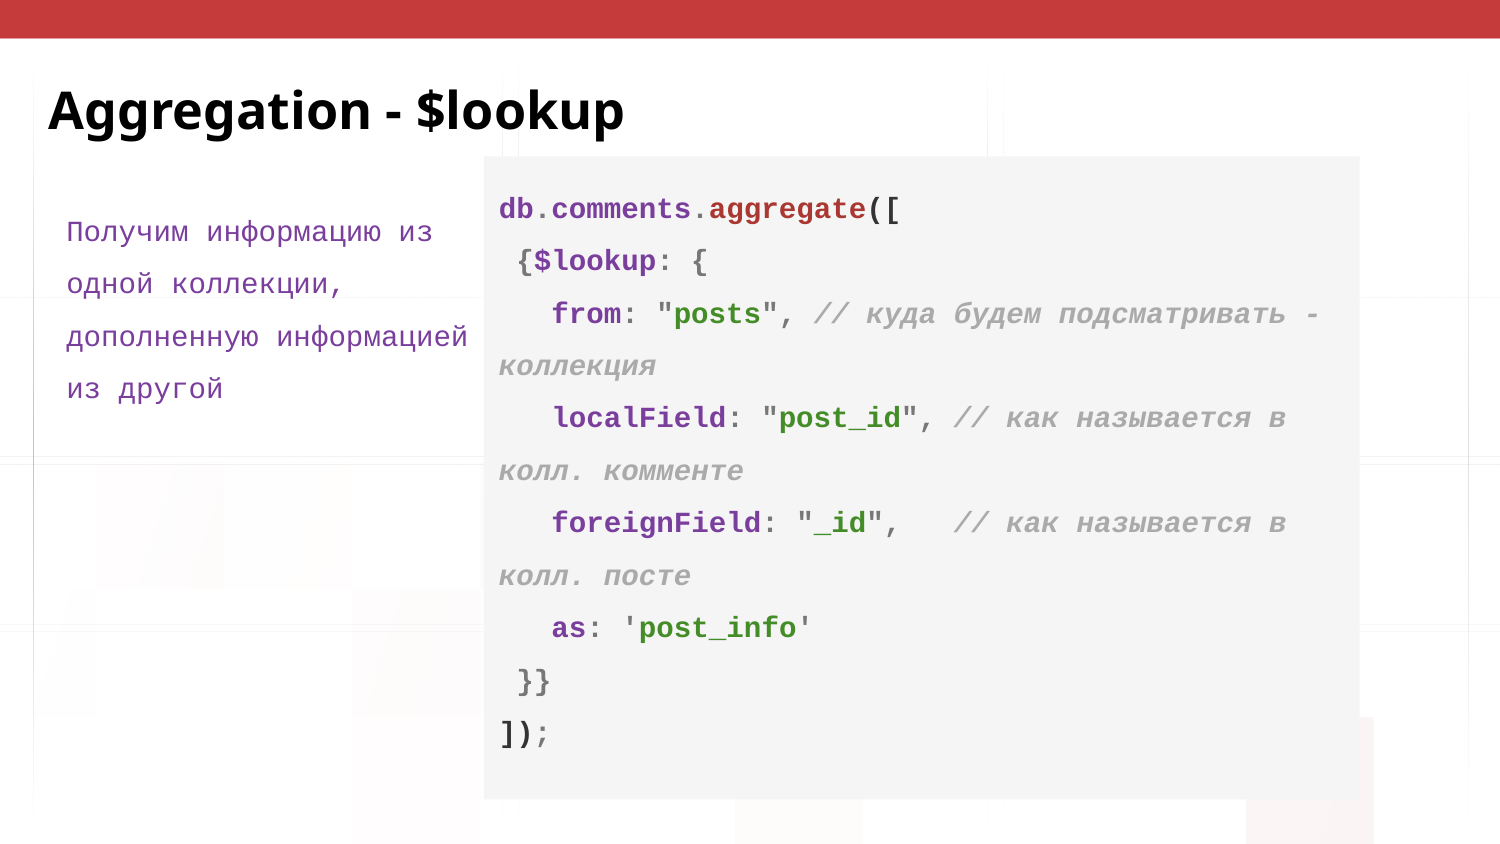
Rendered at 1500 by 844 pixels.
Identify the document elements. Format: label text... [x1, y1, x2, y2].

list db.comments.aggregate([ {$lookup: { from: "posts", // куда будем подсматривать - коллекция localField: "post_id", // как называется в колл. комменте foreignField: "_id", // как называется в колл. посте as: 'post_info' }} ]); [483, 156, 1360, 800]
text_box Получим информацию из одной коллекции, дополненную информацией из другой [51, 179, 505, 289]
picture [0, 0, 1500, 844]
title Aggregation - $lookup [33, 62, 1396, 157]
